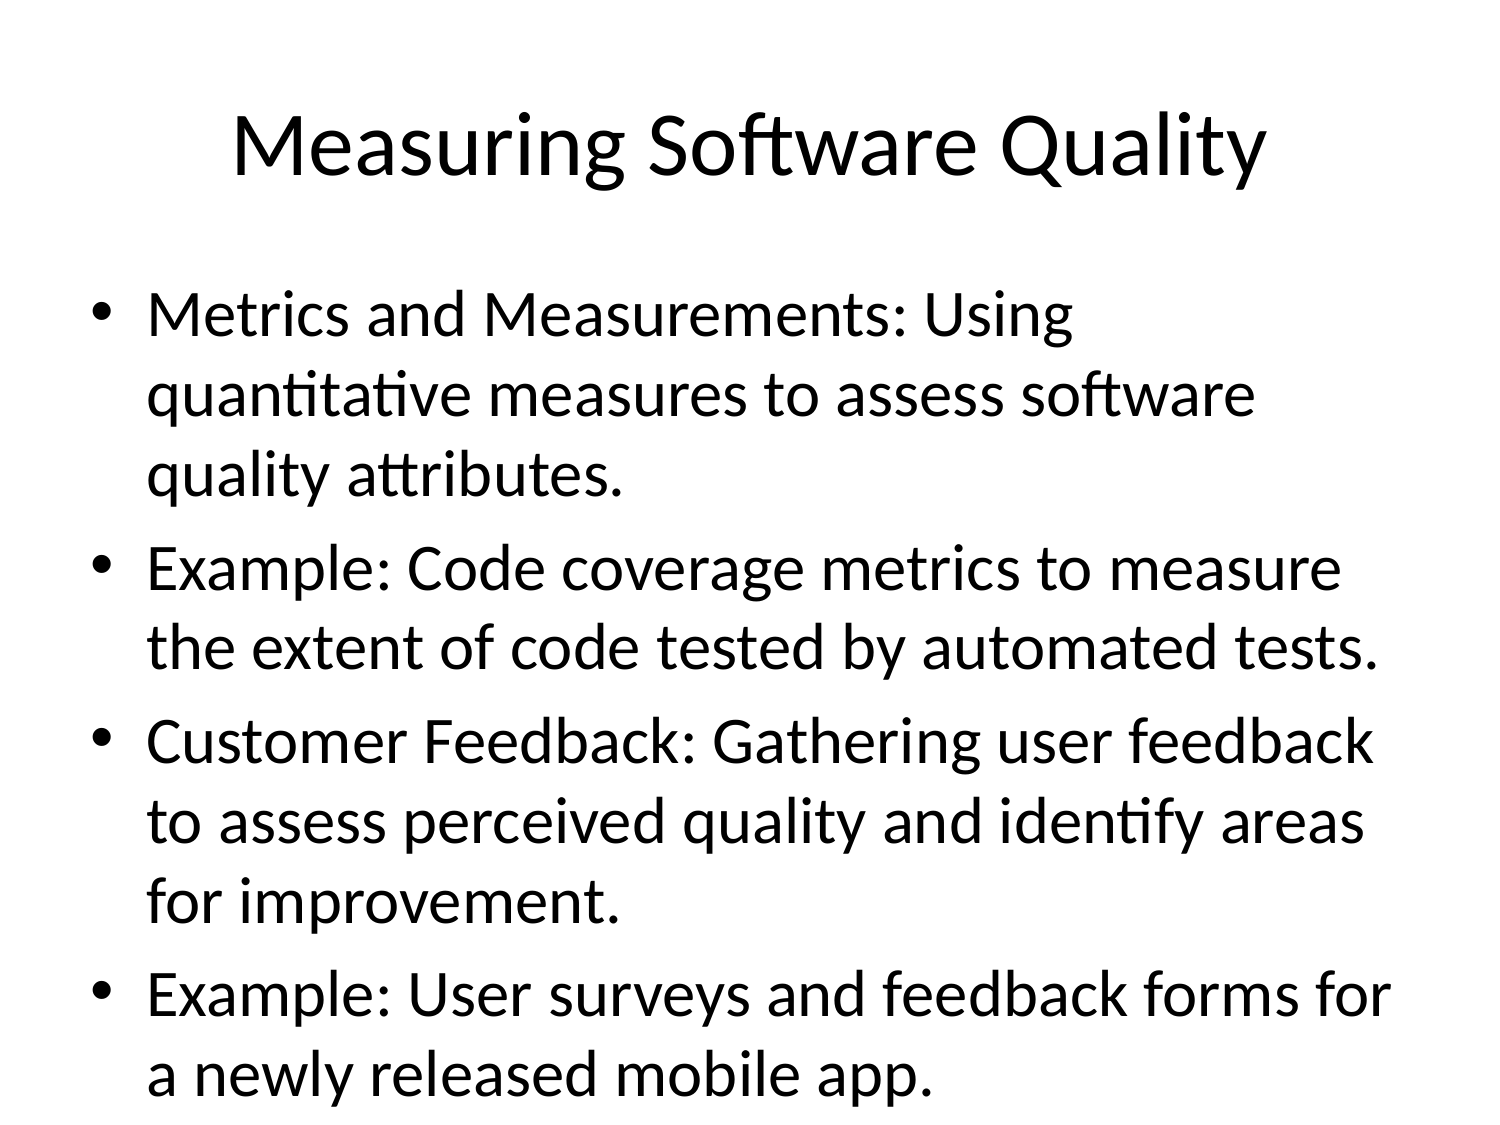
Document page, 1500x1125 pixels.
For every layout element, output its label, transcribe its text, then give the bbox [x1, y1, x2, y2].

list Metrics and Measurements: Using quantitative measures to assess software quality attributes. Example: Code coverage metrics to measure the extent of code tested by automated tests. Customer Feedback: Gathering user feedback to assess perceived quality and identify areas for improvement. Example: User surveys and feedback forms for a newly released mobile app. Question: How can customer feedback influence software quality? [75, 262, 1425, 1005]
title Measuring Software Quality [75, 45, 1425, 233]
